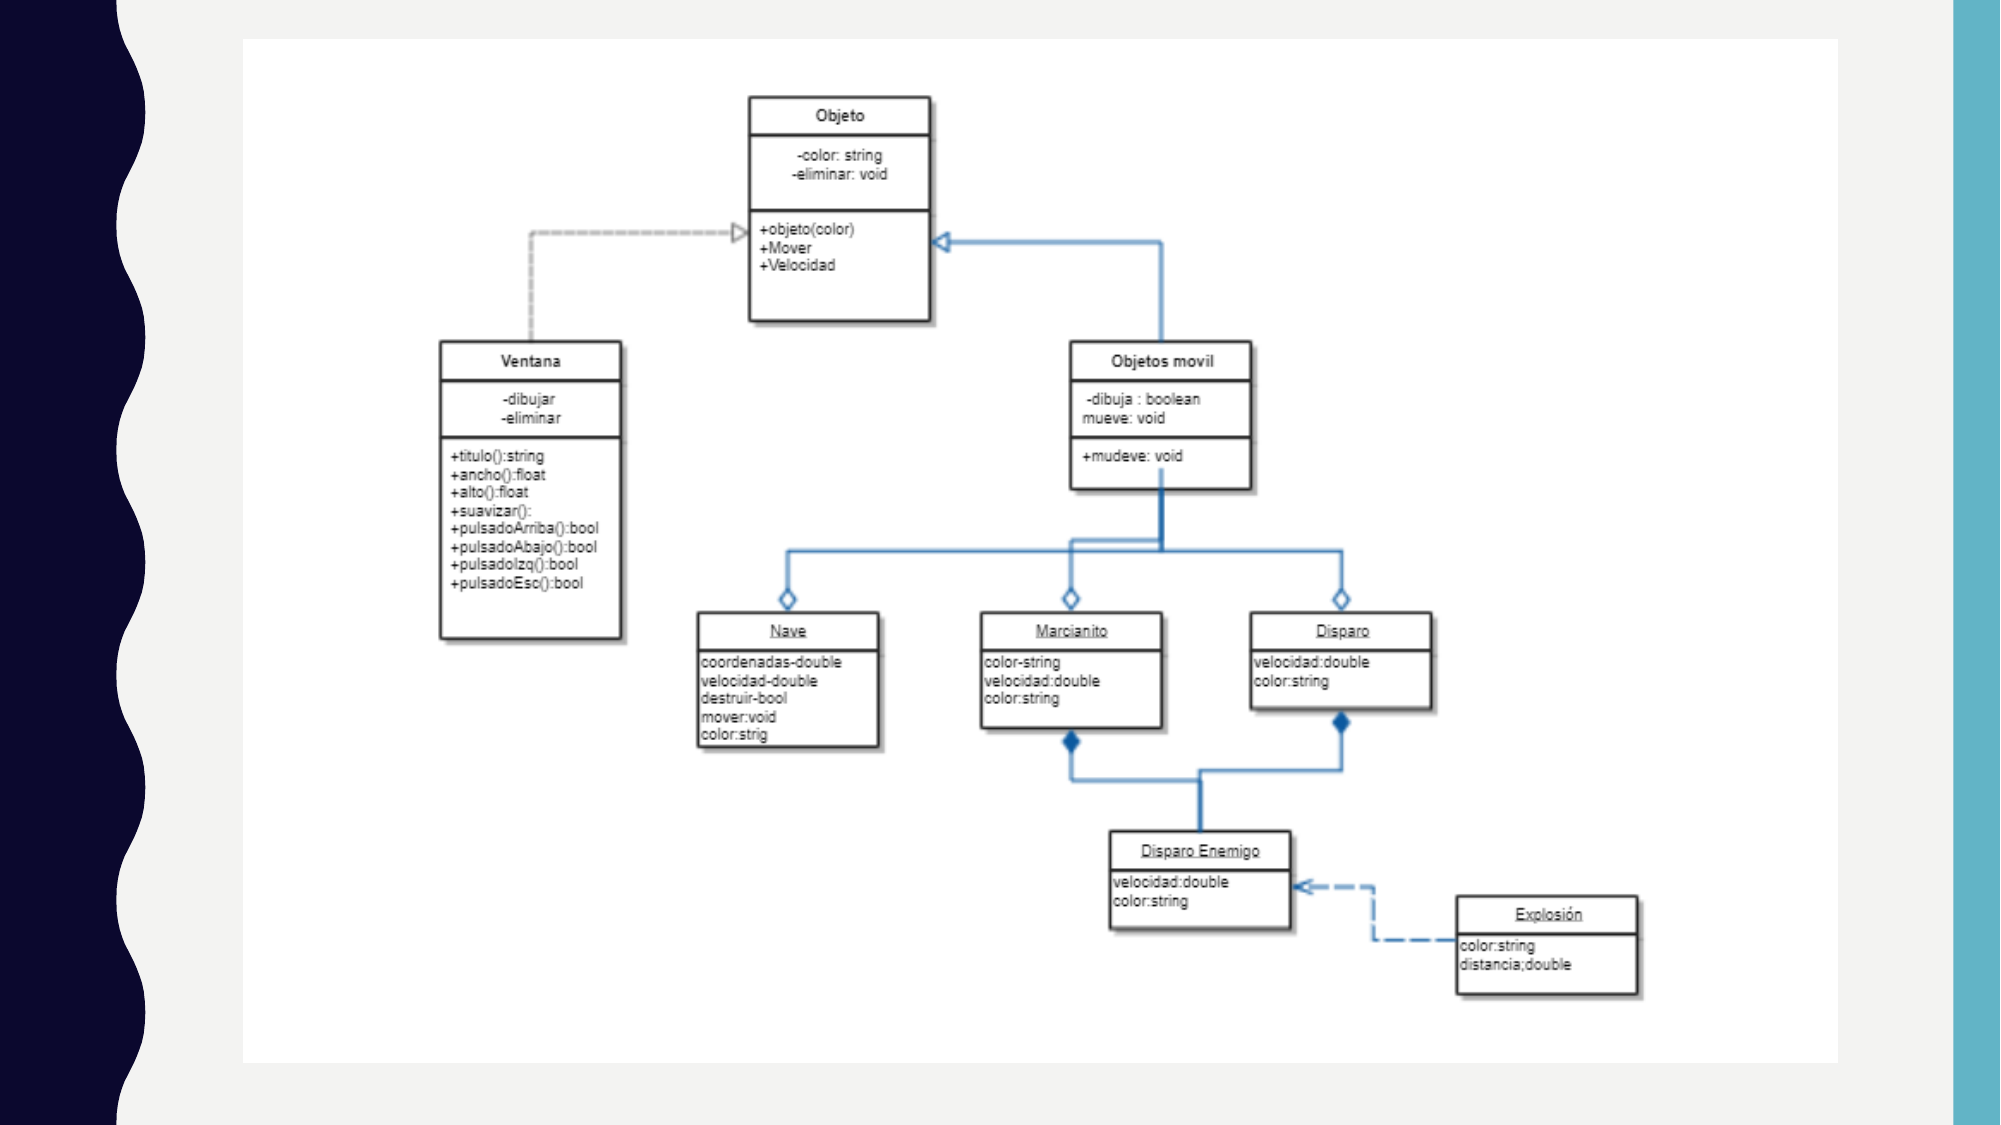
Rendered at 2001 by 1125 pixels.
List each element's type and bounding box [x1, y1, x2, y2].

list [243, 39, 1838, 1063]
